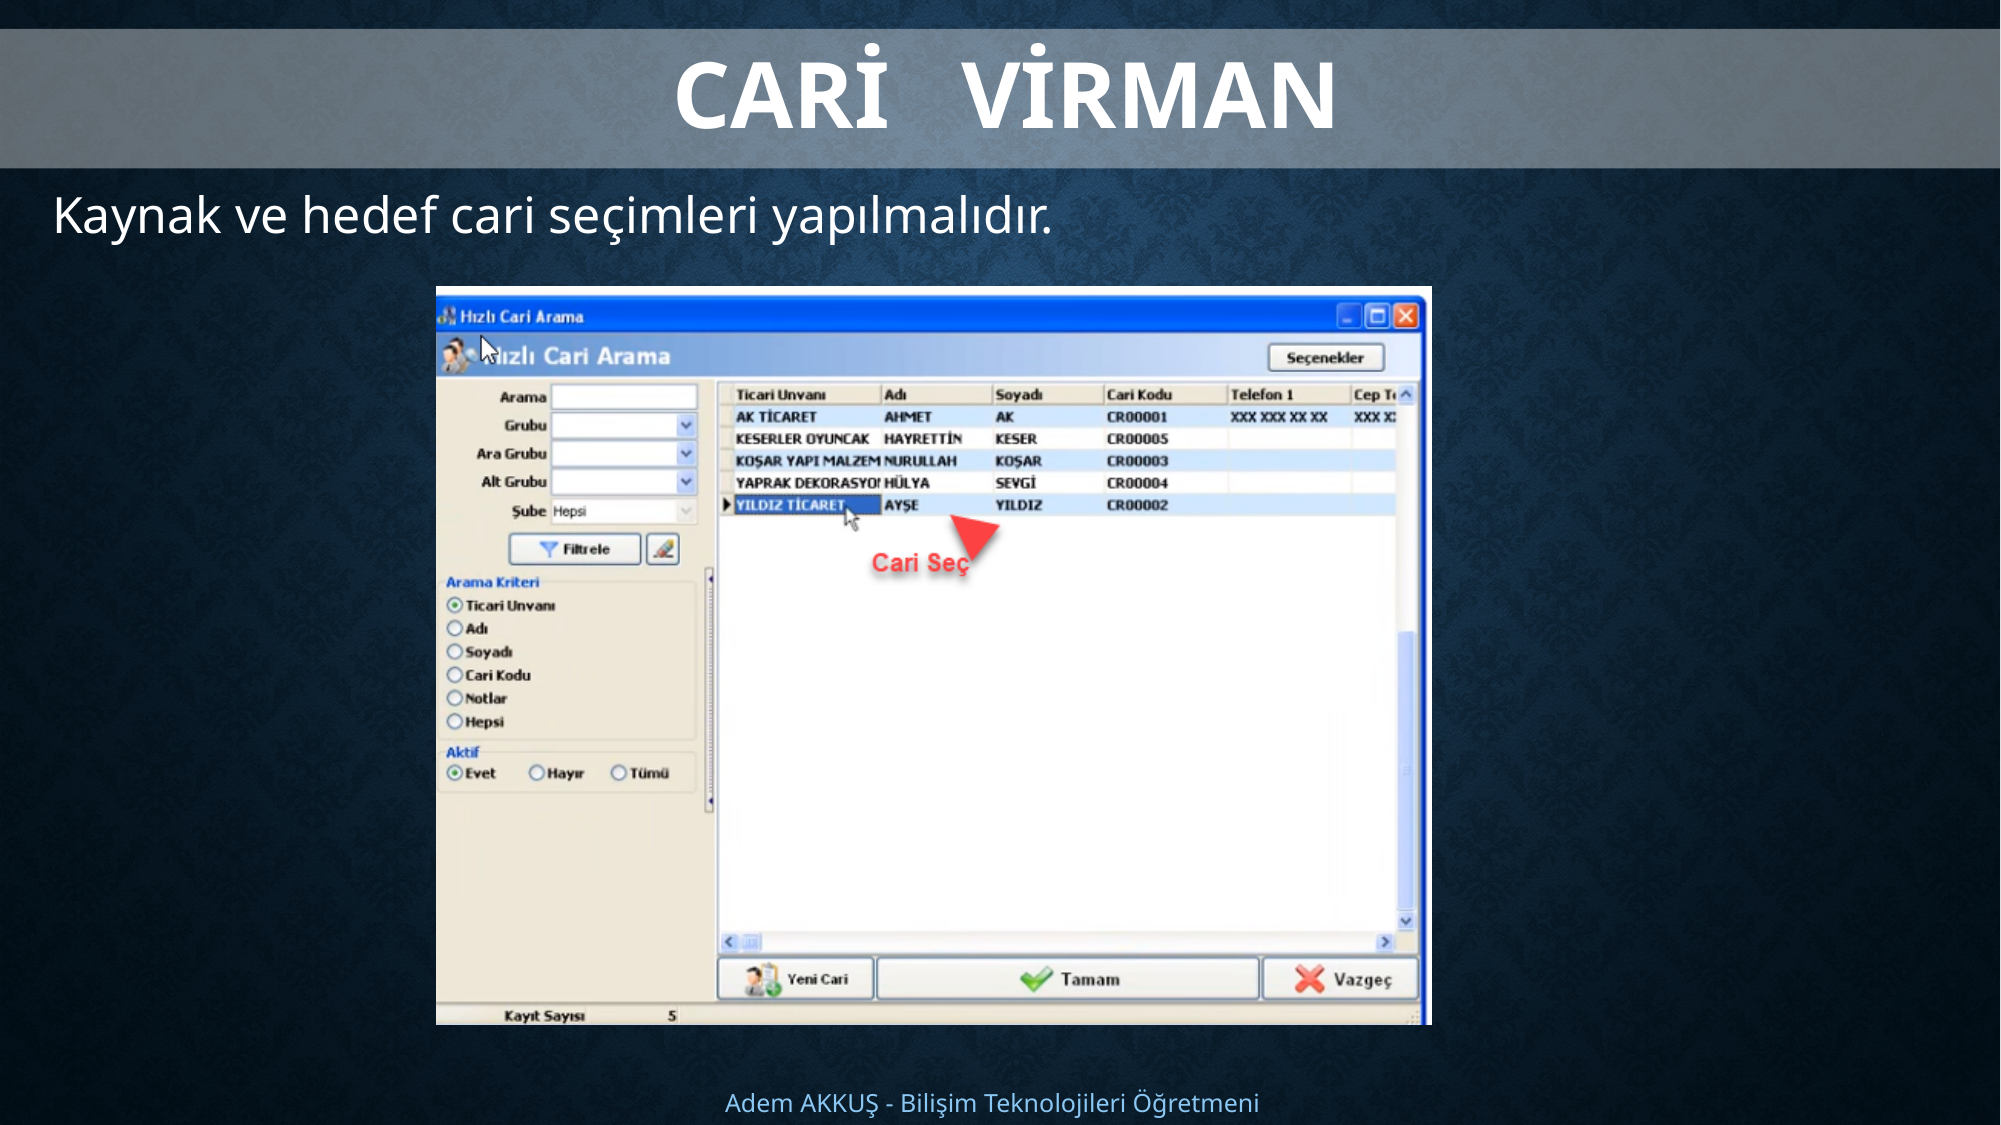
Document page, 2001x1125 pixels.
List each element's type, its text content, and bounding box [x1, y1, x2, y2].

footer Adem AKKUŞ - Bilişim Teknolojileri Öğretmeni [0, 1080, 2000, 1125]
title Cari virman [0, 28, 2000, 169]
list Kaynak ve hedef cari seçimleri yapılmalıdır. [37, 176, 1977, 588]
picture [435, 285, 1433, 1025]
